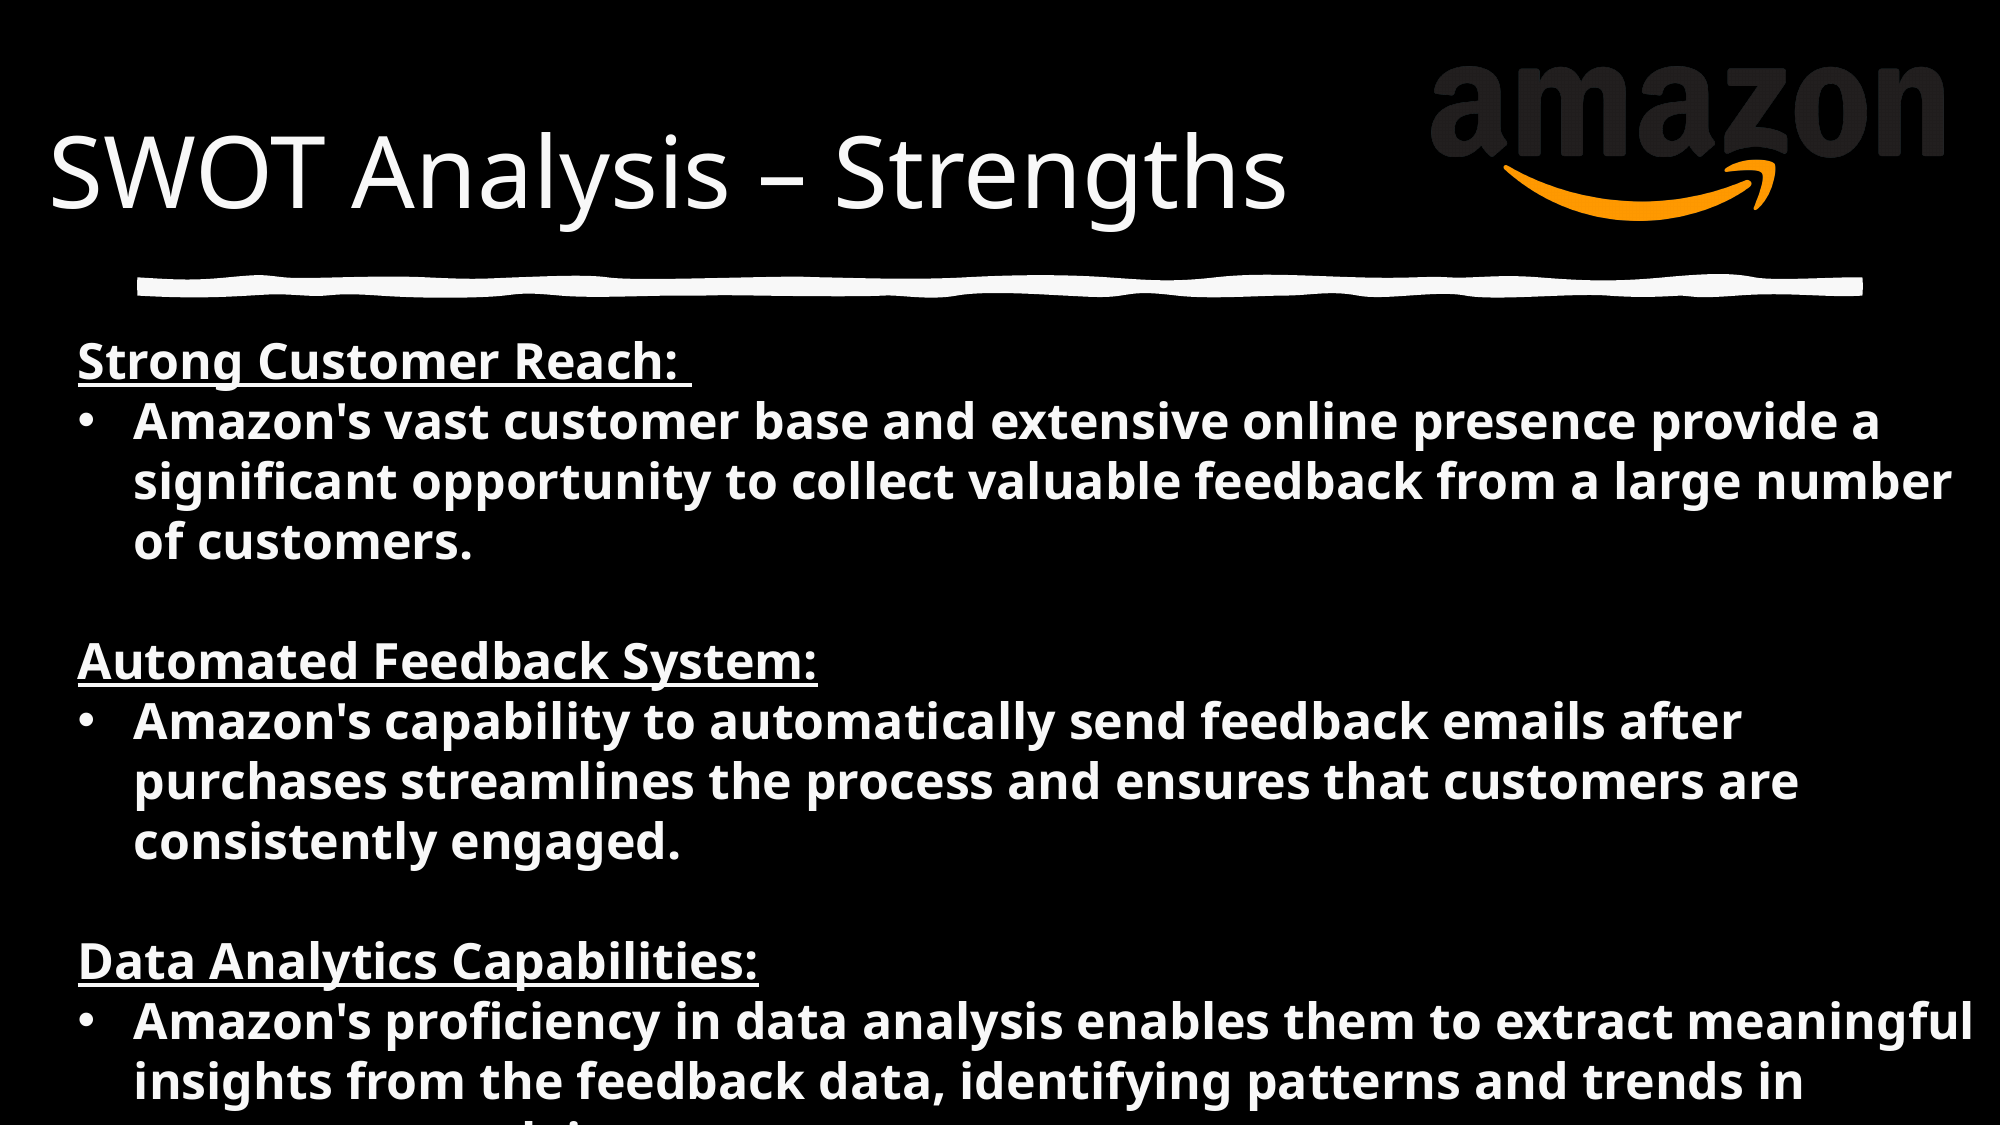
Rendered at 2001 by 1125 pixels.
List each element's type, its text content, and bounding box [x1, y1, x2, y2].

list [1408, 59, 1967, 228]
title SWOT Analysis – Strengths [33, 59, 1971, 278]
text_box Strong Customer Reach: Amazon's vast customer base and extensive online presence provide a significant opportunity to collect valuable feedback from a large number of customers. Automated Feedback System: Amazon's capability to automatically send feedback emails after purchases streamlines the process and ensures that customers are consistently engaged. Data Analytics Capabilities: Amazon's proficiency in data analysis enables them to extract meaningful insights from the feedback data, identifying patterns and trends in customer complaints. Established Customer Support Team: Amazon's experienced customer support team can efficiently handle and respond to customer complaints, demonstrating a commitment to resolving issues promptly. [62, 321, 2000, 1125]
